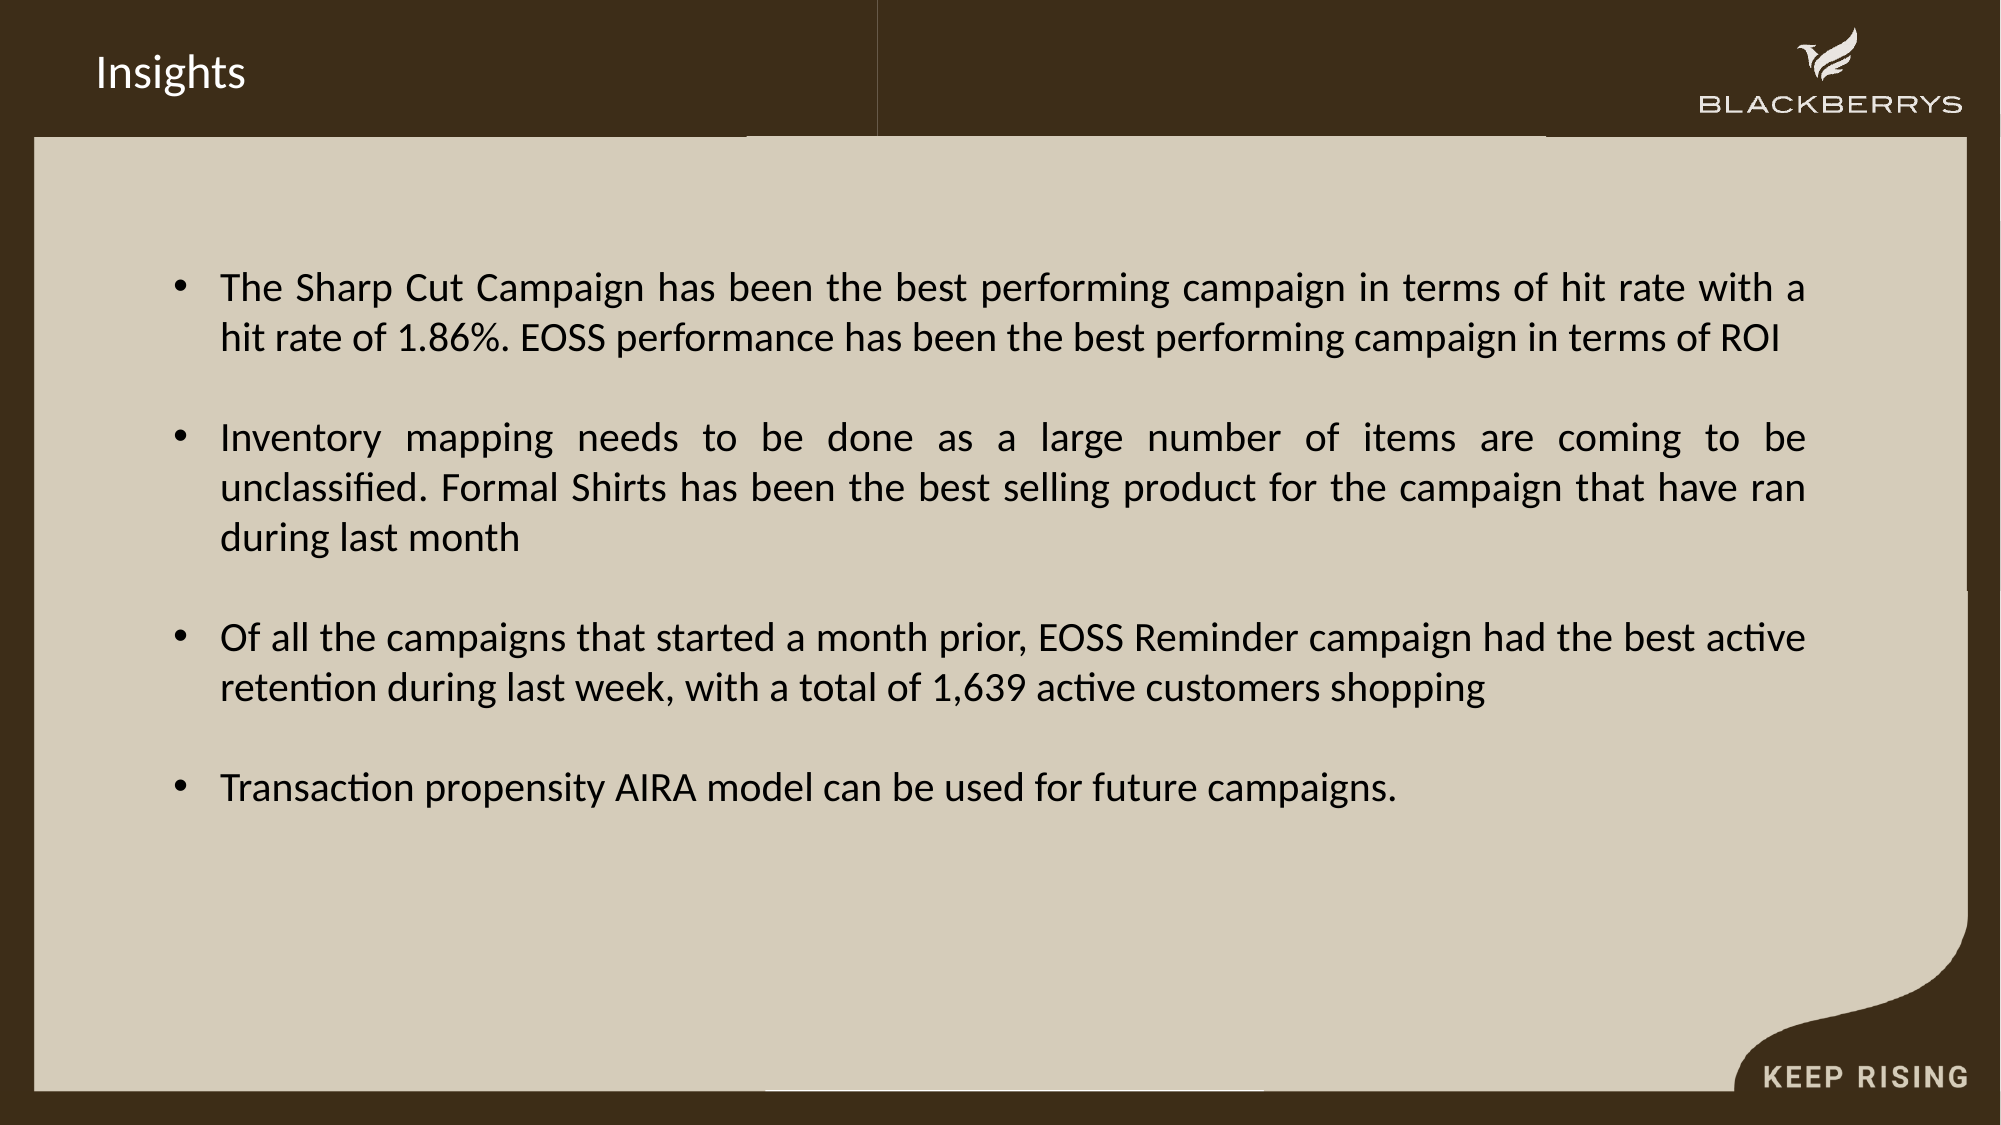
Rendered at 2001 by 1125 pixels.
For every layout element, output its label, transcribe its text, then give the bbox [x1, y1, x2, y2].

text_box The Sharp Cut Campaign has been the best performing campaign in terms of hit rate with a hit rate of 1.86%. EOSS performance has been the best performing campaign in terms of ROI Inventory mapping needs to be done as a large number of items are coming to be unclassified. Formal Shirts has been the best selling product for the campaign that have ran during last month Of all the campaigns that started a month prior, EOSS Reminder campaign had the best active retention during last week, with a total of 1,639 active customers shopping Transaction propensity AIRA model can be used for future campaigns. [158, 252, 1823, 818]
picture [0, 3, 2001, 1091]
title Insights [0, 32, 342, 107]
